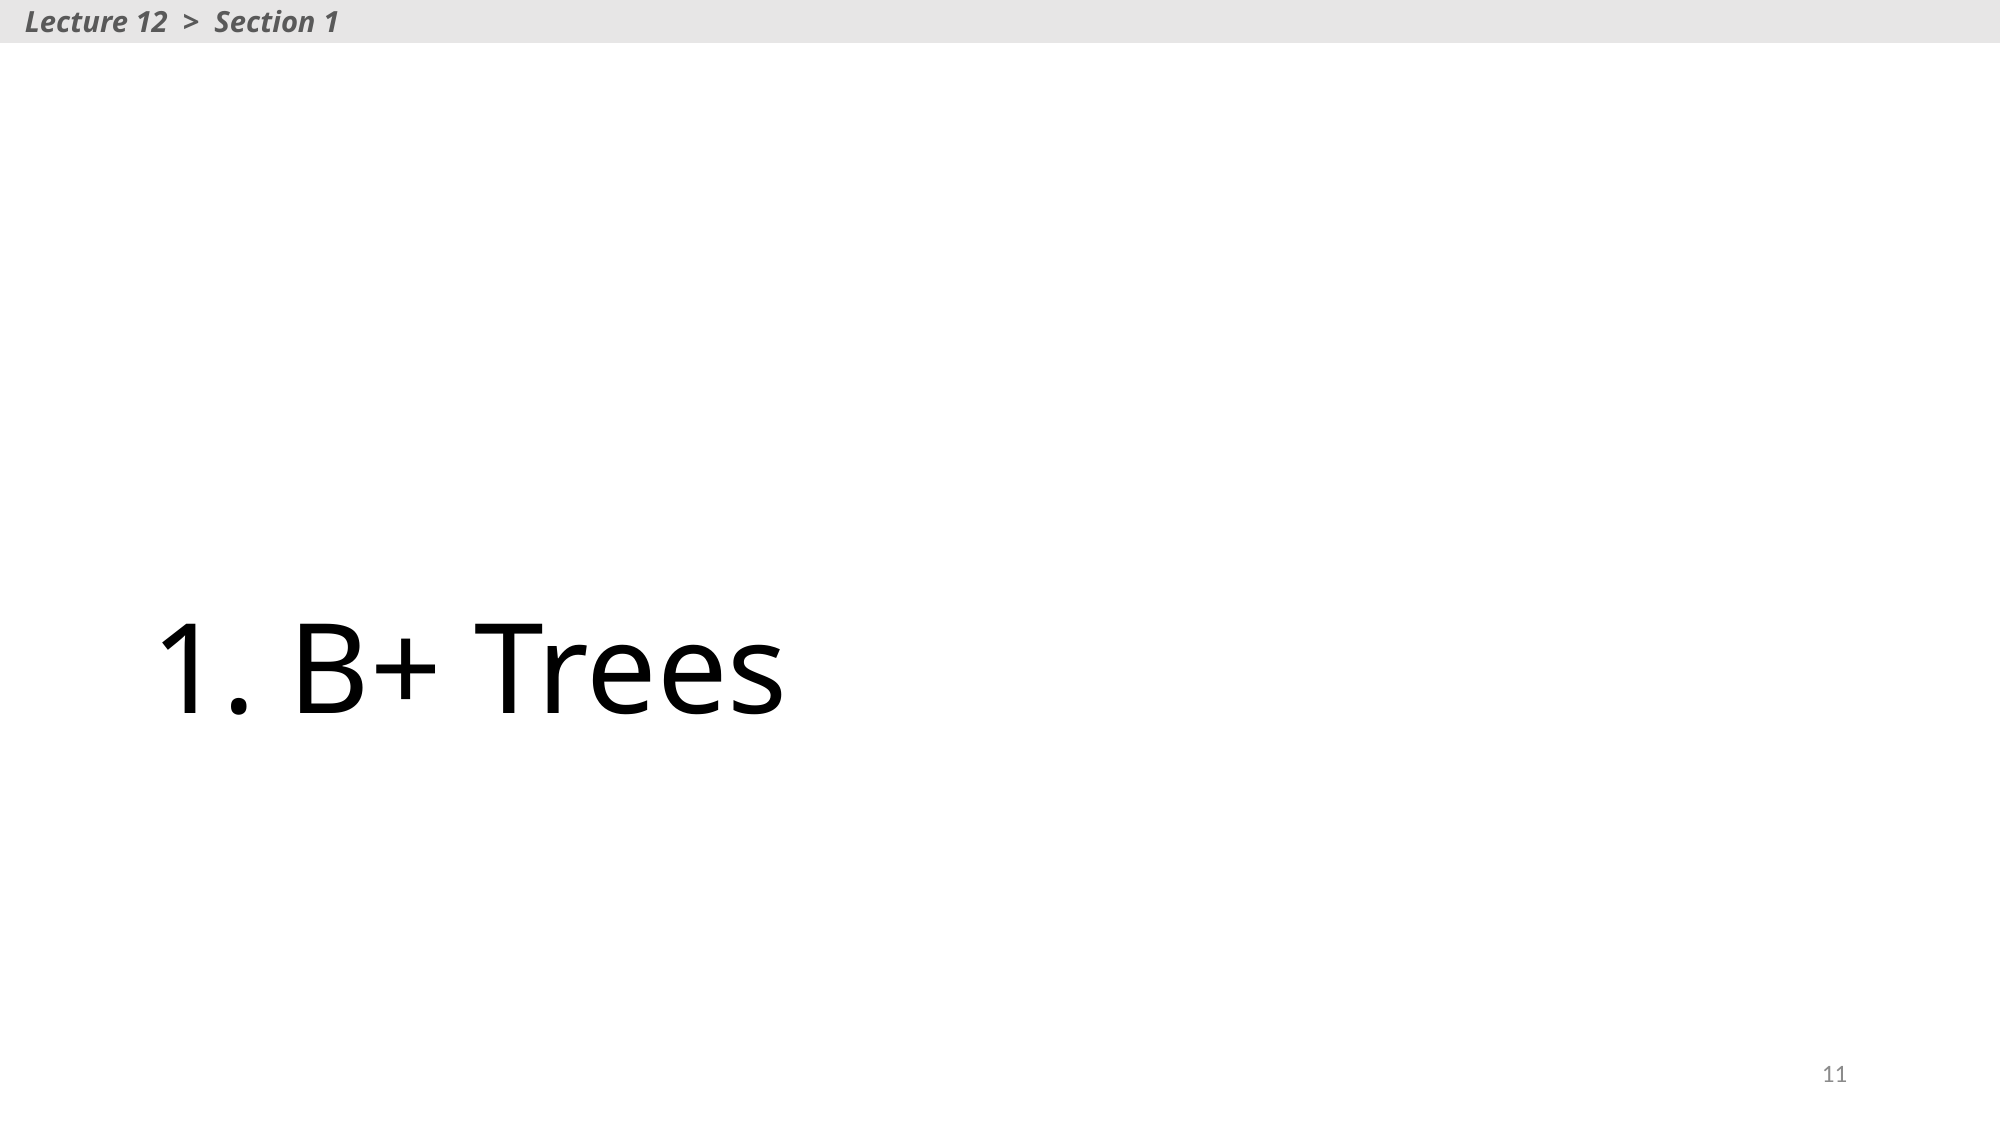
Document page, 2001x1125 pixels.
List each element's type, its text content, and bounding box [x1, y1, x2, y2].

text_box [0, 0, 2000, 47]
slide_number 11 [1412, 1042, 1863, 1103]
title 1. B+ Trees [136, 280, 1862, 749]
